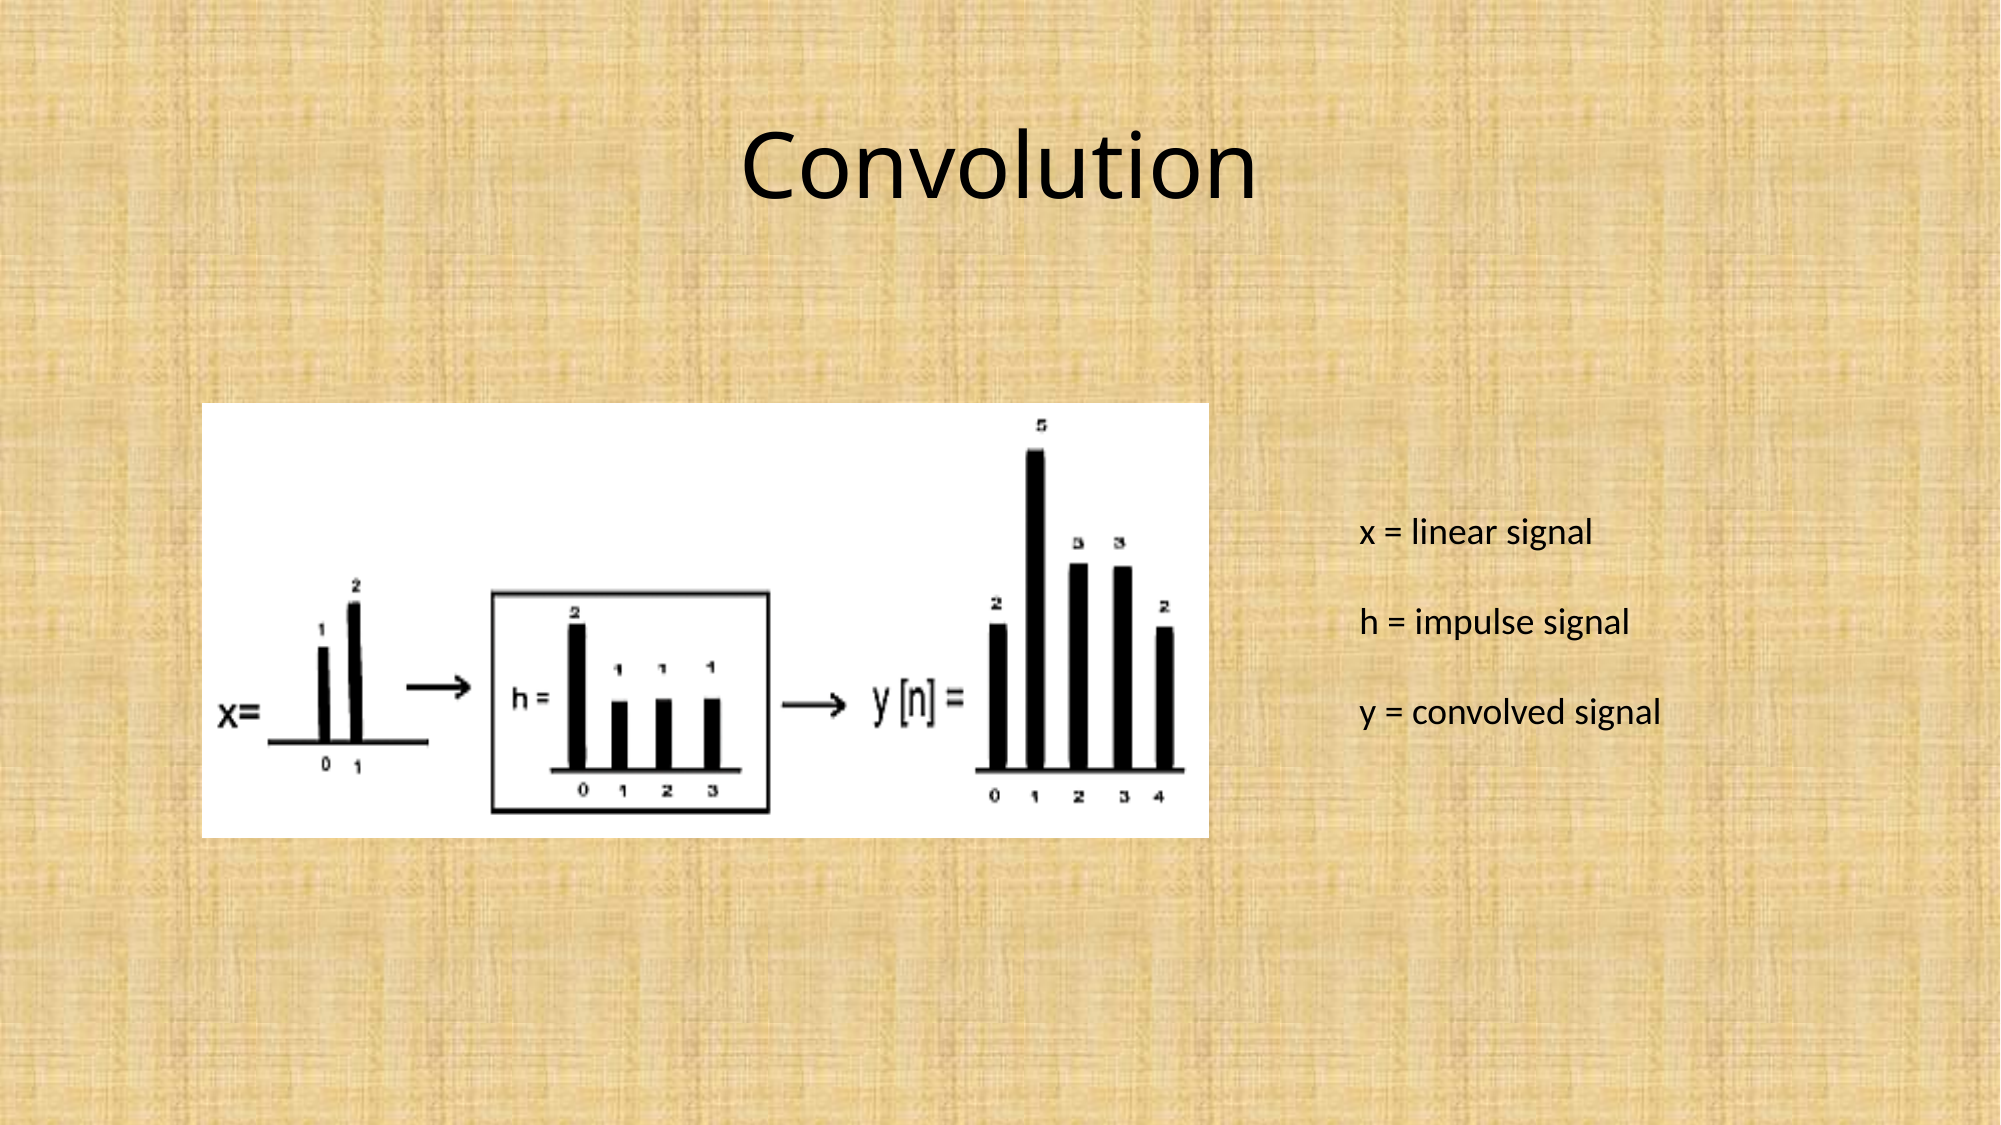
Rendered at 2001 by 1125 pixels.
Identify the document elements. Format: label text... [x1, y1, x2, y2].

picture [0, 0, 2001, 1125]
text_box x = linear signal h = impulse signal y = convolved signal [1344, 499, 1893, 739]
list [202, 403, 1209, 838]
title Convolution [137, 59, 1863, 278]
